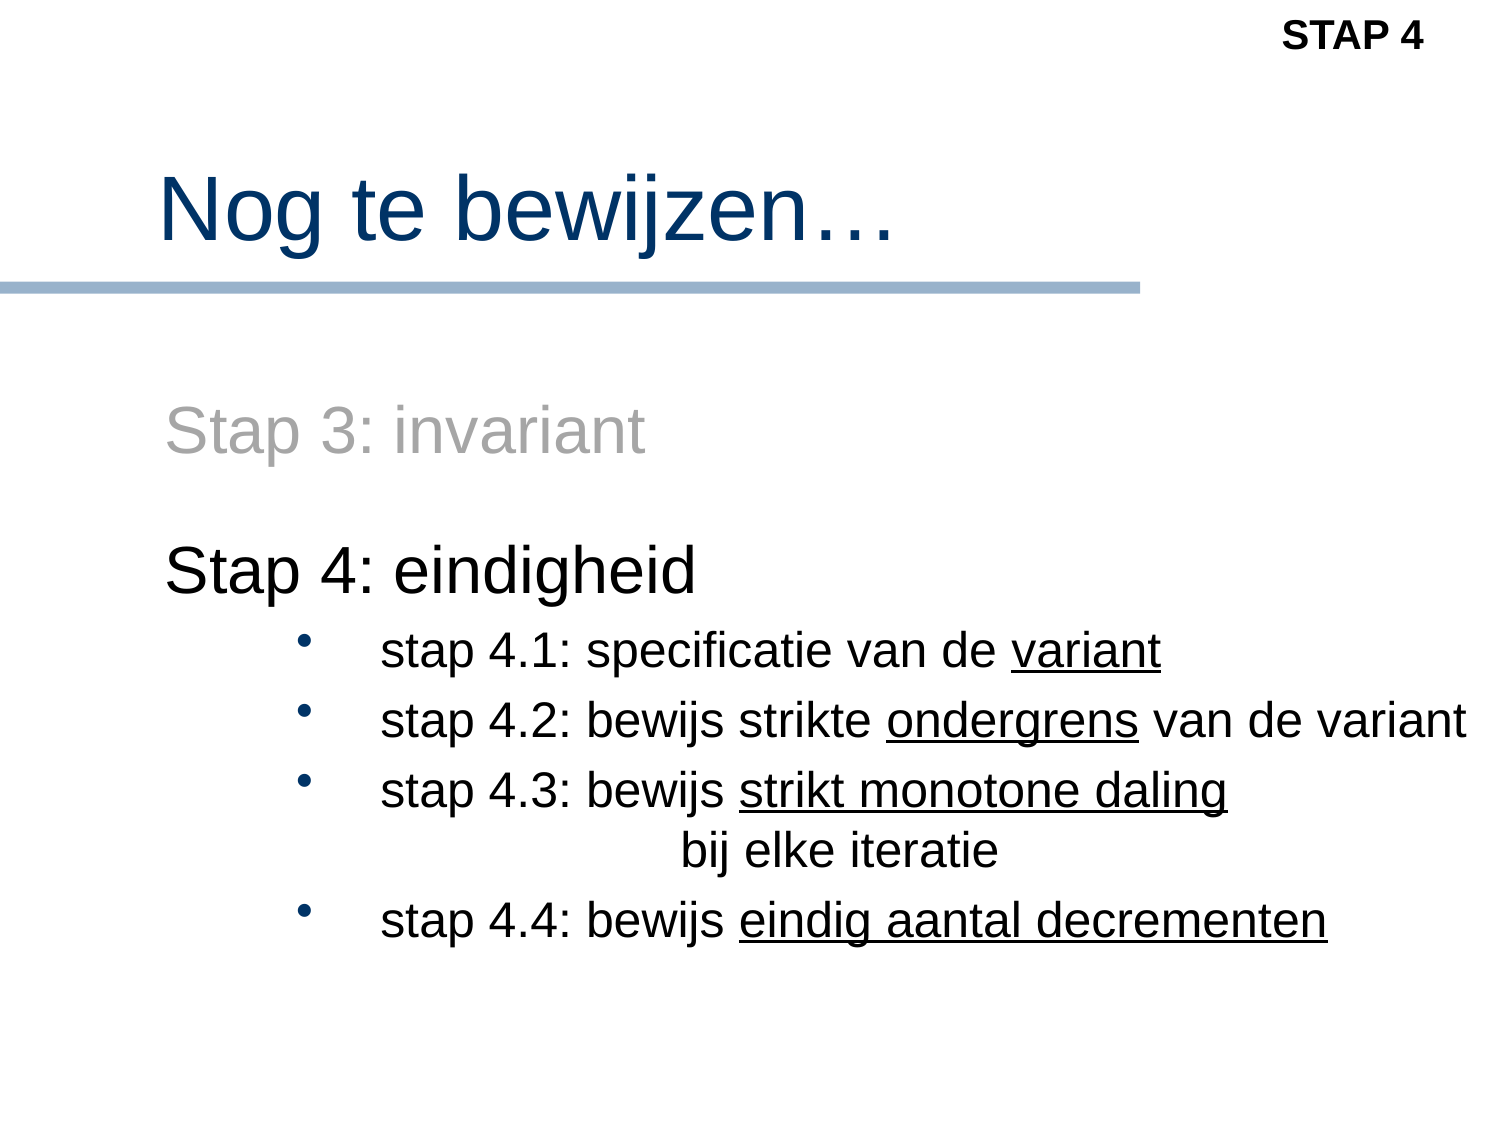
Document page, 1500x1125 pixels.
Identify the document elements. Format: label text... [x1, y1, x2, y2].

list Stap 3: invariant Stap 4: eindigheid stap 4.1: specificatie van de variant stap 4.2: bewijs strikte ondergrens van de variant stap 4.3: bewijs strikt monotone daling bij elke iteratie stap 4.4: bewijs eindig aantal decrementen [149, 379, 1500, 1000]
text_box STAP 4 [1266, 0, 1439, 65]
title Nog te bewijzen… [142, 87, 1482, 267]
